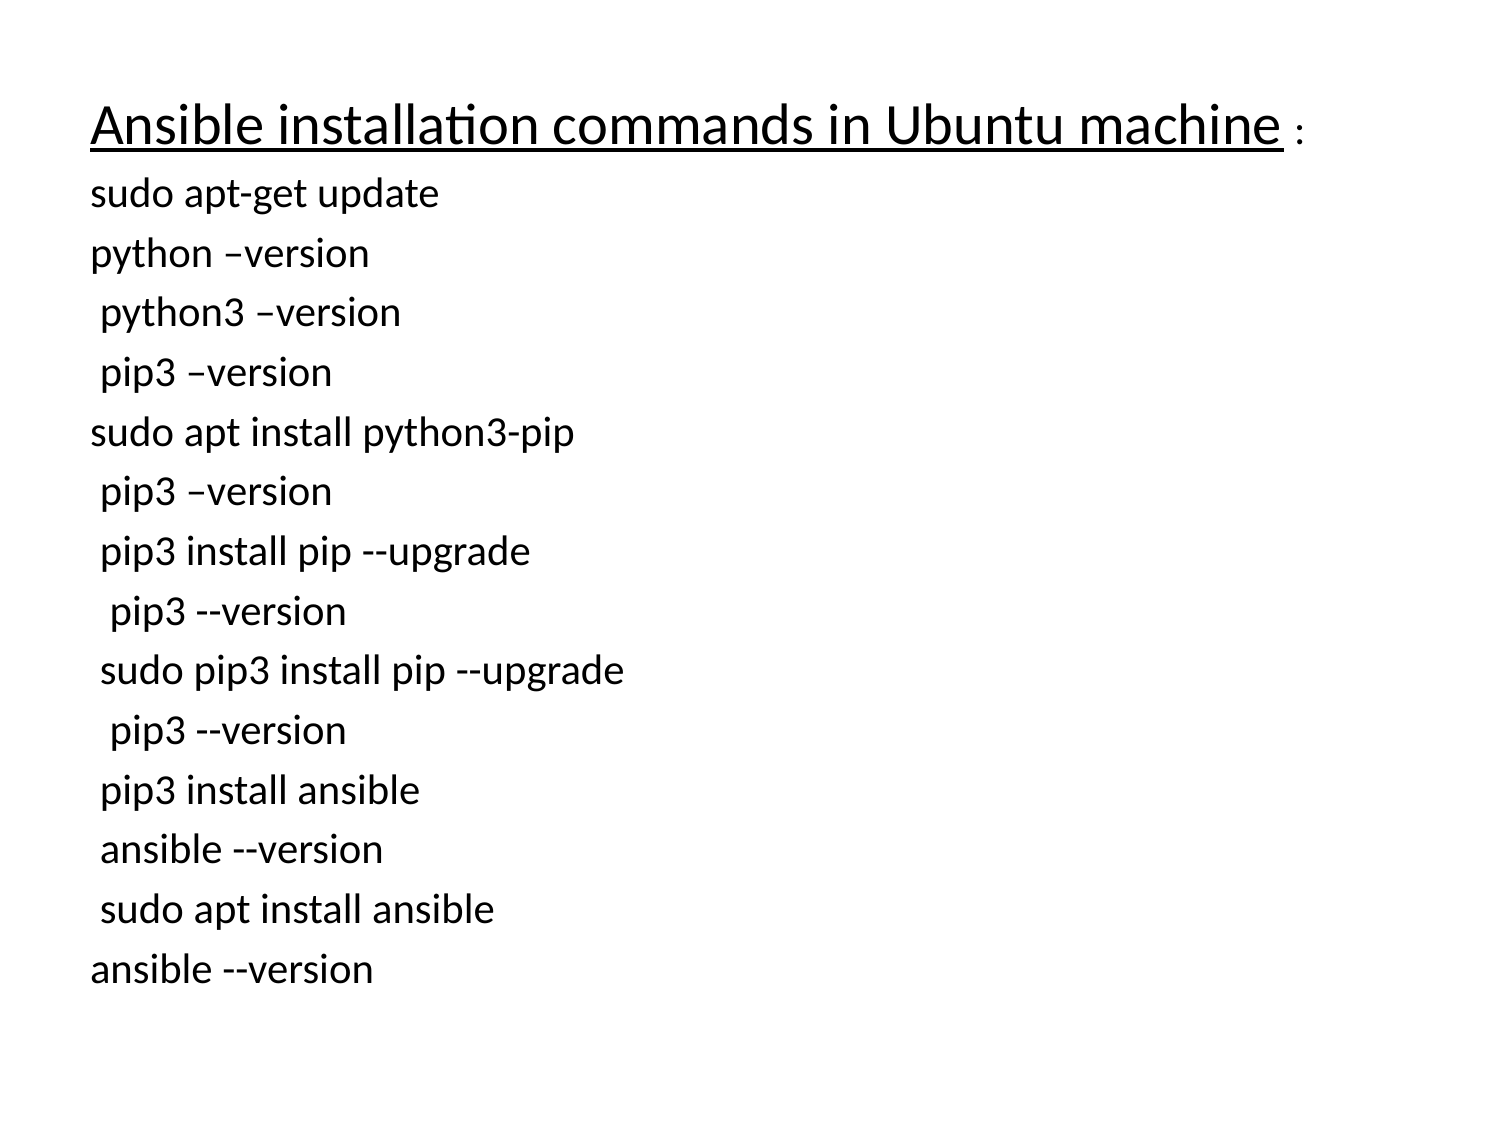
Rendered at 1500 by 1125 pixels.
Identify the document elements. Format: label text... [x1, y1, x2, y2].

list Ansible installation commands in Ubuntu machine : sudo apt-get update python –version python3 –version pip3 –version sudo apt install python3-pip pip3 –version pip3 install pip --upgrade pip3 --version sudo pip3 install pip --upgrade pip3 --version pip3 install ansible ansible --version sudo apt install ansible ansible --version [75, 78, 1425, 1005]
